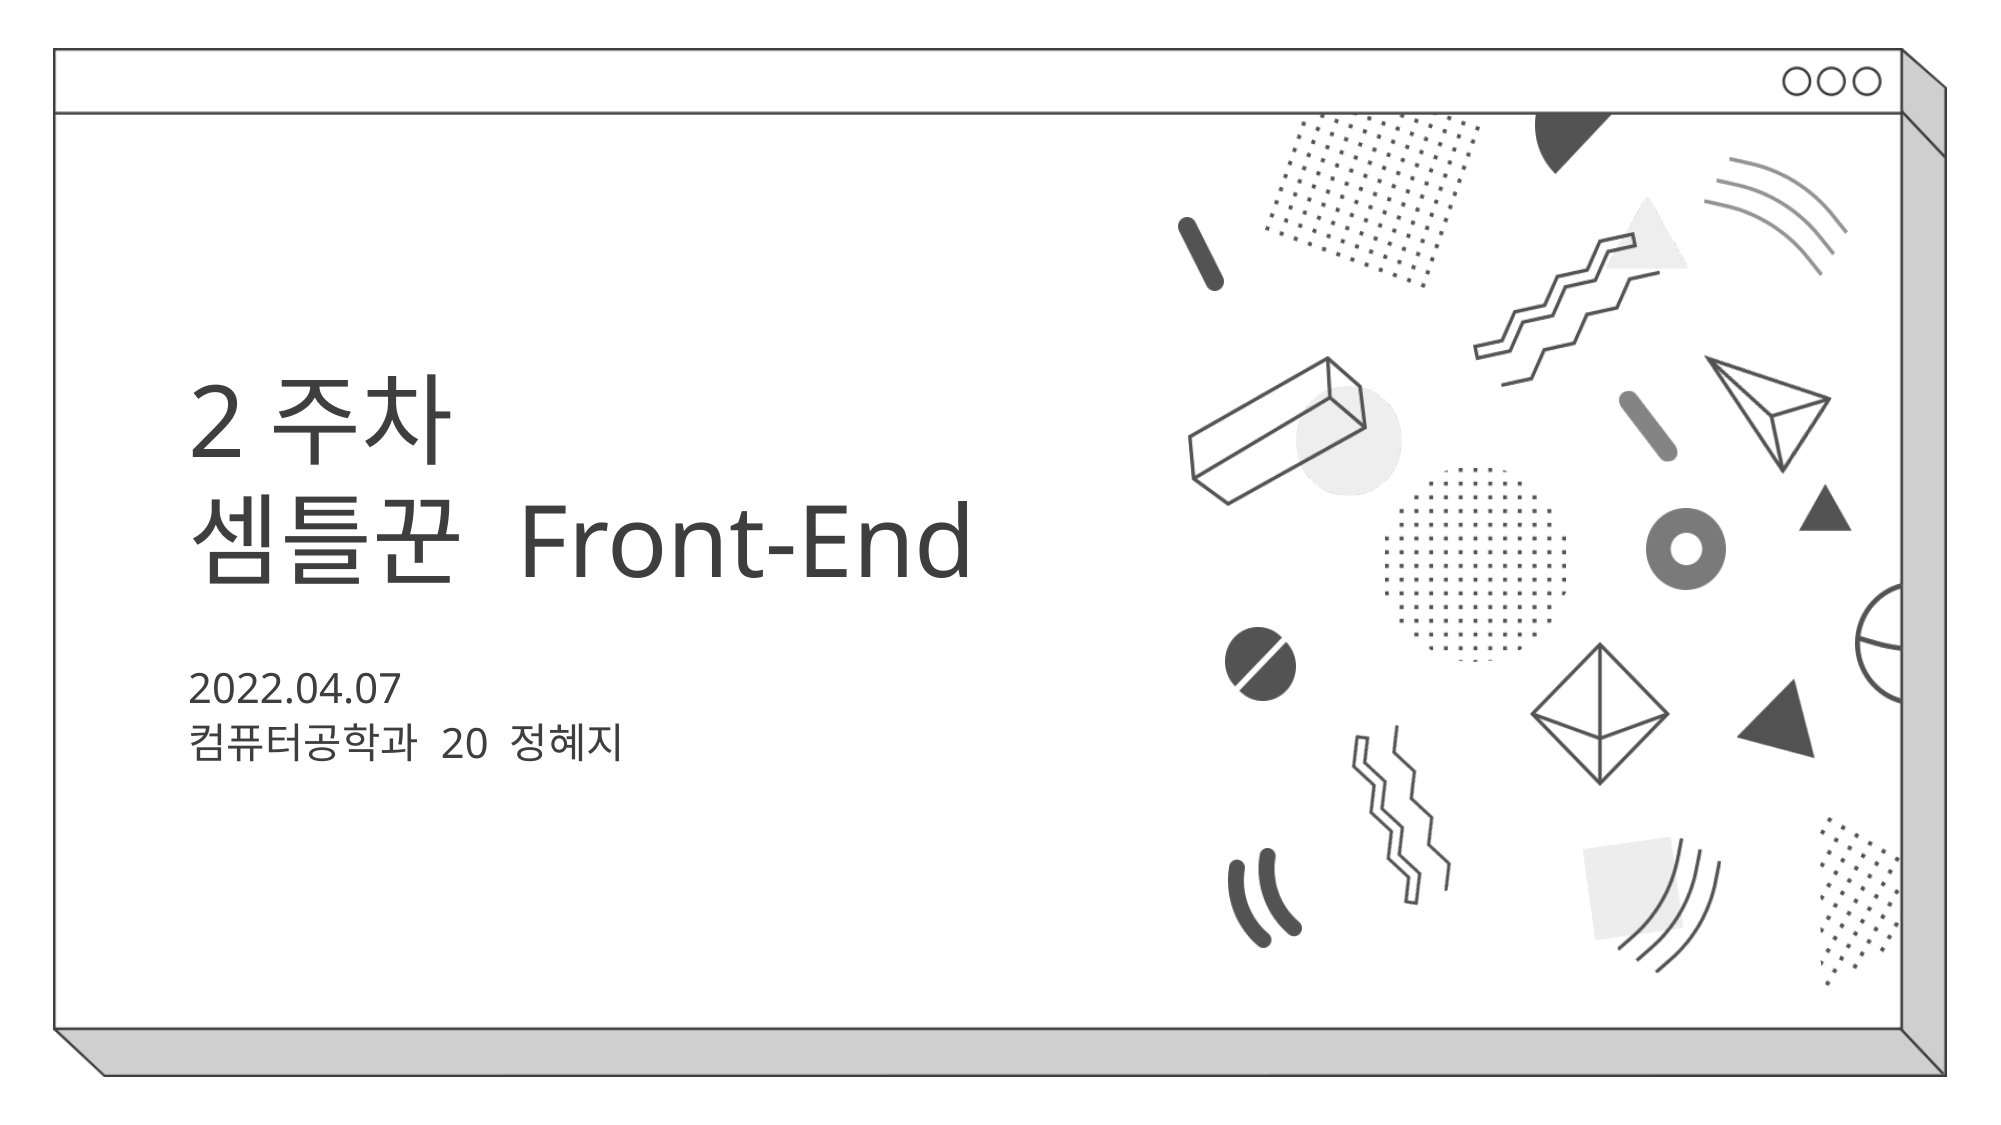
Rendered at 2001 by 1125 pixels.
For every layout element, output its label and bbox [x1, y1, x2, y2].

text_box [53, 48, 1947, 1077]
text_box [1178, 114, 1902, 986]
